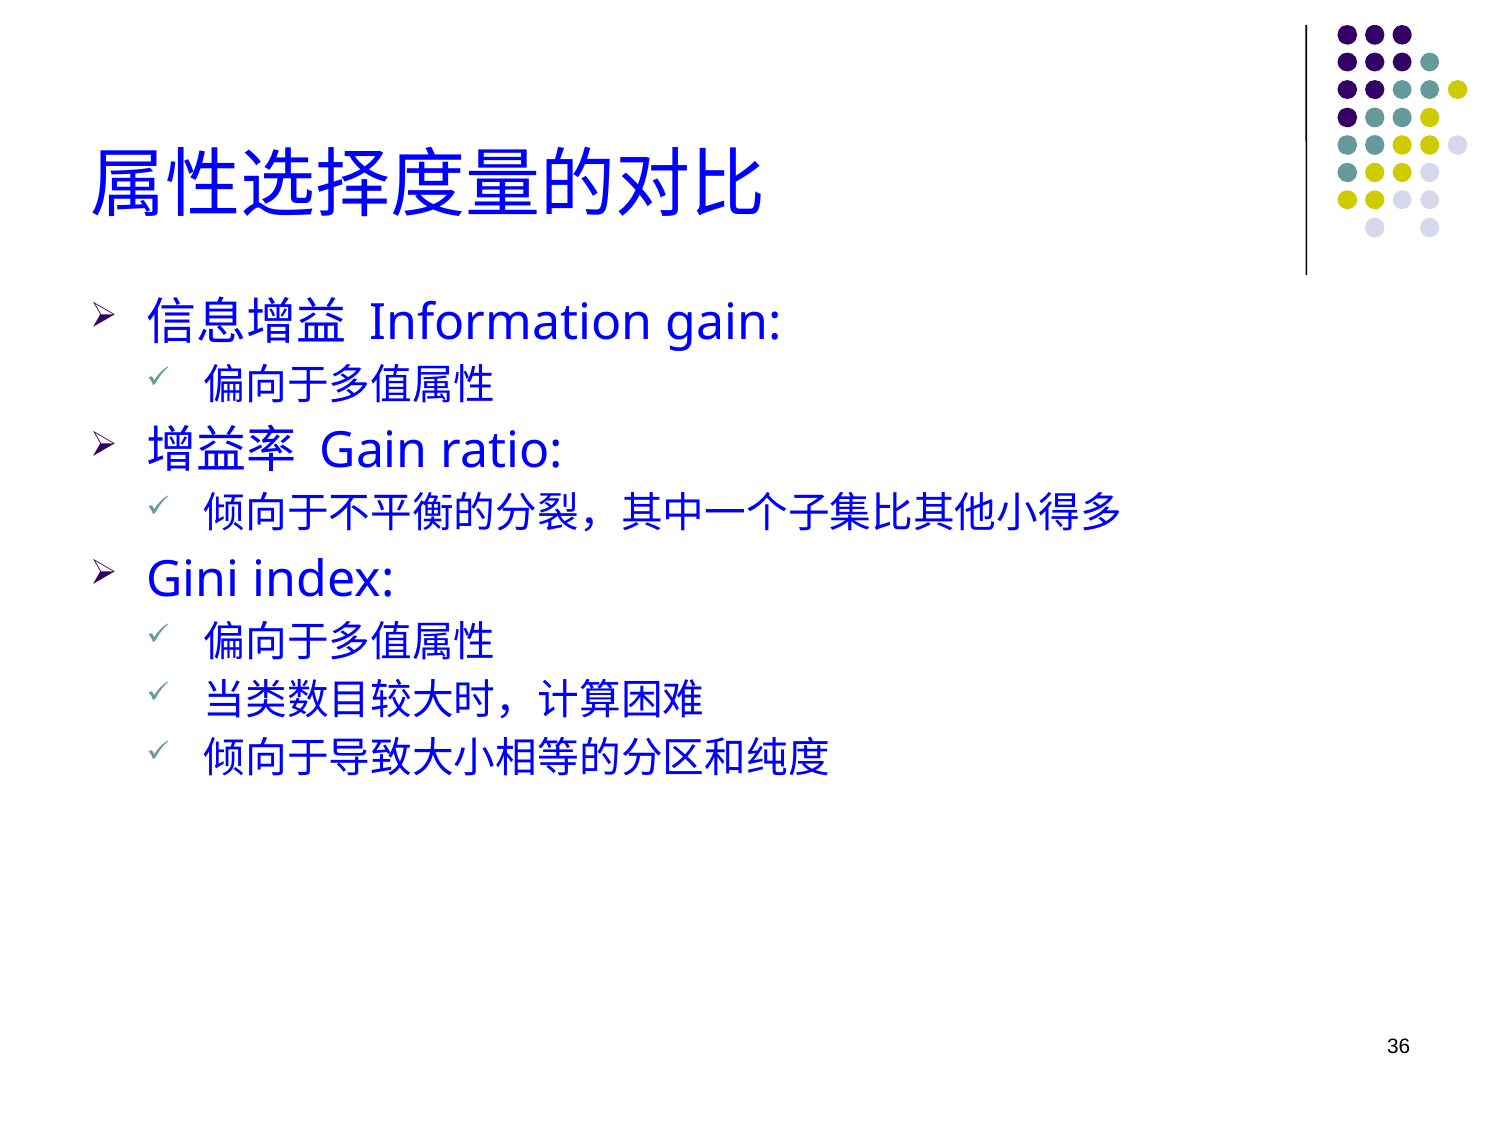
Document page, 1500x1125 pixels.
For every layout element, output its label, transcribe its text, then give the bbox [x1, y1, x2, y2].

slide_number 36 [1074, 1024, 1426, 1101]
list 信息增益 Information gain: 偏向于多值属性 增益率 Gain ratio: 倾向于不平衡的分裂，其中一个子集比其他小得多 Gini index: 偏向于多值属性 当类数目较大时，计算困难 倾向于导致大小相等的分区和纯度 [75, 282, 1313, 1006]
title 属性选择度量的对比 [75, 20, 1313, 233]
